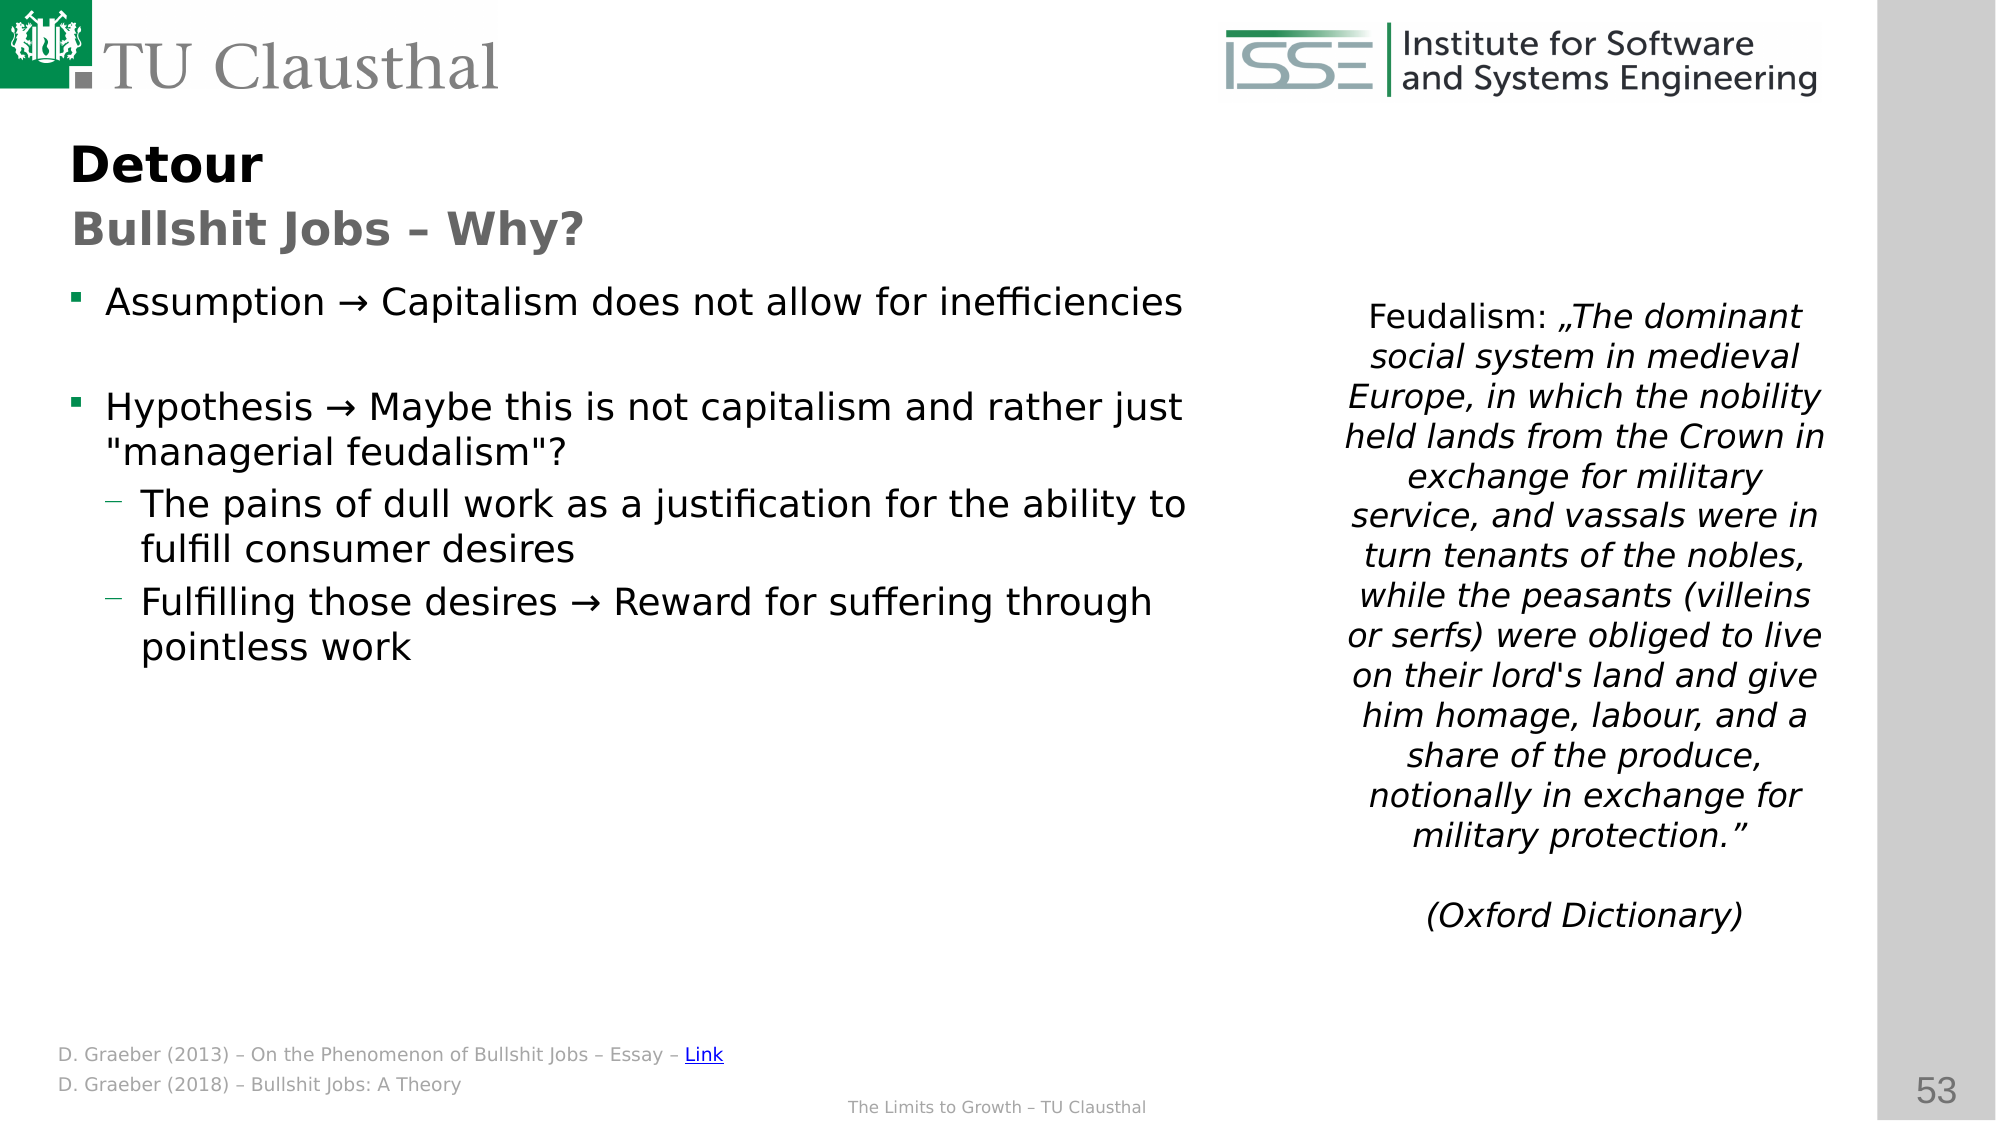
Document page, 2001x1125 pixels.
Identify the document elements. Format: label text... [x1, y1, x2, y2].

picture [0, 0, 498, 89]
text_box D. Graeber (2013) – On the Phenomenon of Bullshit Jobs – Essay – Link [43, 1035, 1813, 1073]
text_box Feudalism: „The dominant social system in medieval Europe, in which the nobility held lands from the Crown in exchange for military service, and vassals were in turn tenants of the nobles, while the peasants (villeins or serfs) were obliged to live on their lord's land and give him homage, labour, and a share of the produce, notionally in exchange for military protection.” (Oxford Dictionary) [1324, 208, 1847, 1021]
text_box Detour [55, 125, 1814, 204]
picture [1218, 22, 1822, 103]
text_box D. Graeber (2018) – Bullshit Jobs: A Theory [43, 1073, 1813, 1103]
text_box Assumption → Capitalism does not allow for inefficiencies Hypothesis → Maybe this is not capitalism and rather just "managerial feudalism"? The pains of dull work as a justification for the ability to fulfill consumer desires Fulfilling those desires → Reward for suffering through pointless work Bullshit jobs also serve political ends, in which political parties are more concerned about having jobs than whether the jobs are fulfilling. Also → Populations occupied with busy work have less time to revolt [54, 208, 1267, 1030]
text_box Bullshit Jobs – Why? [70, 188, 1766, 266]
